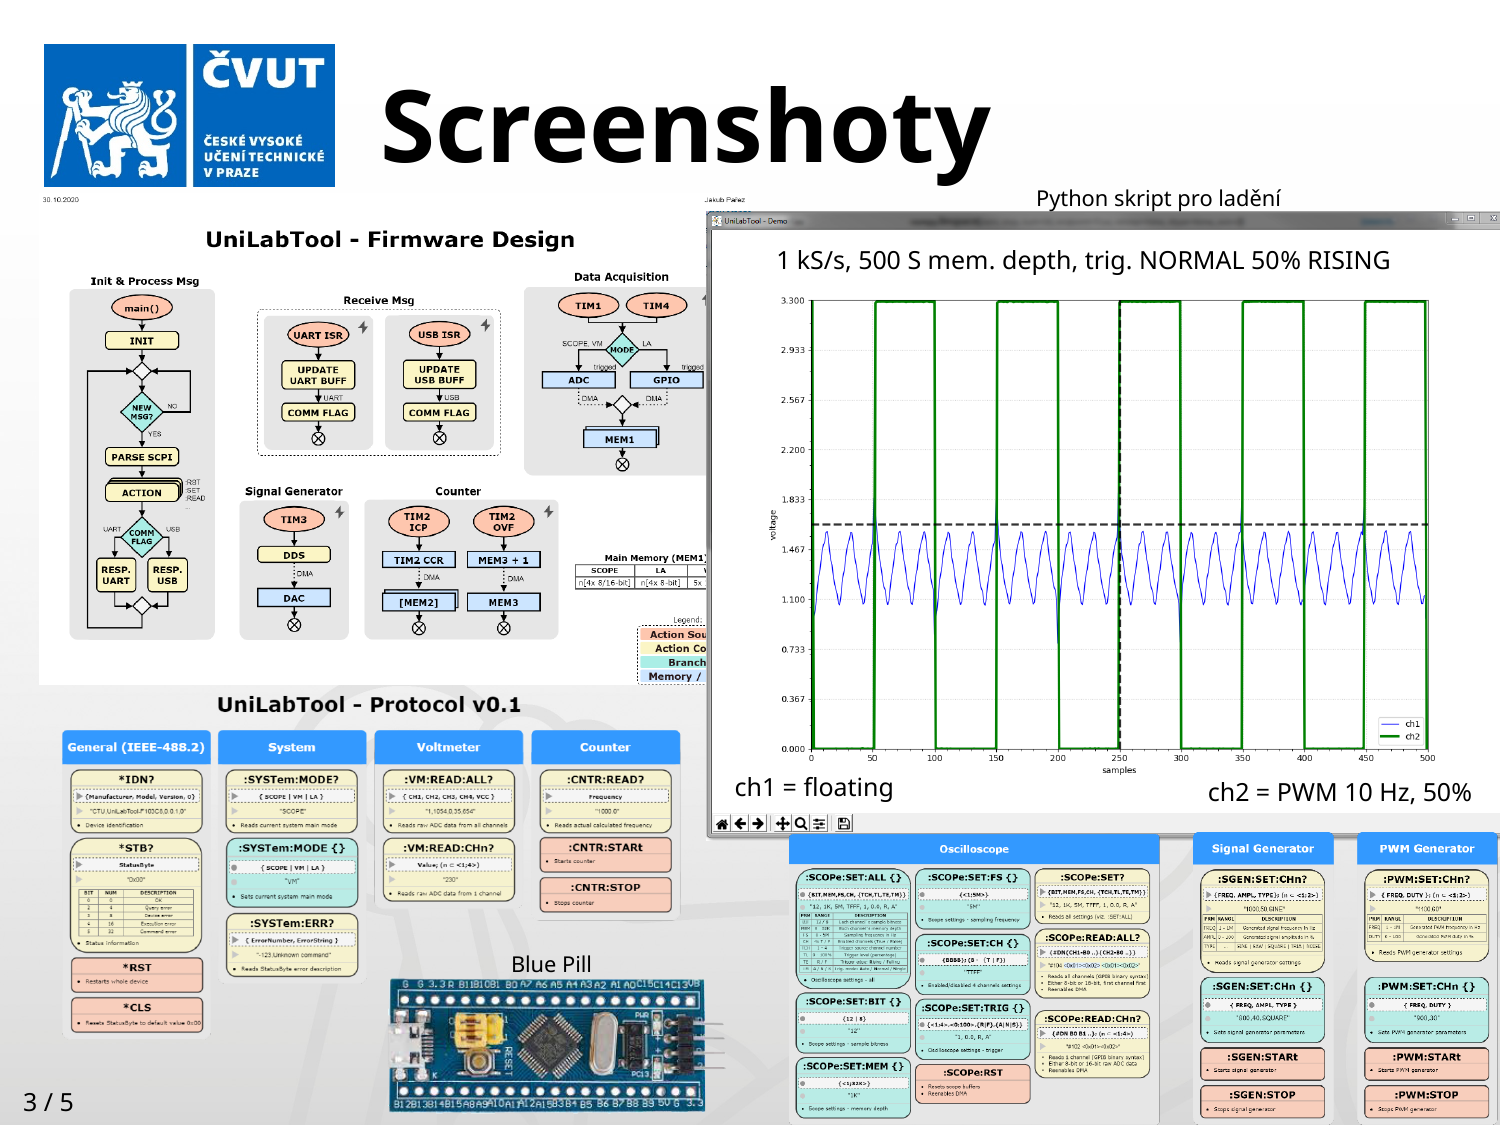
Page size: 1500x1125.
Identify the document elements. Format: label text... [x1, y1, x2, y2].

text_box 3 / 5 [8, 1079, 89, 1125]
title Screenshoty [365, 68, 1500, 211]
text_box Python skript pro ladění [1021, 176, 1297, 211]
picture [0, 0, 1500, 1125]
